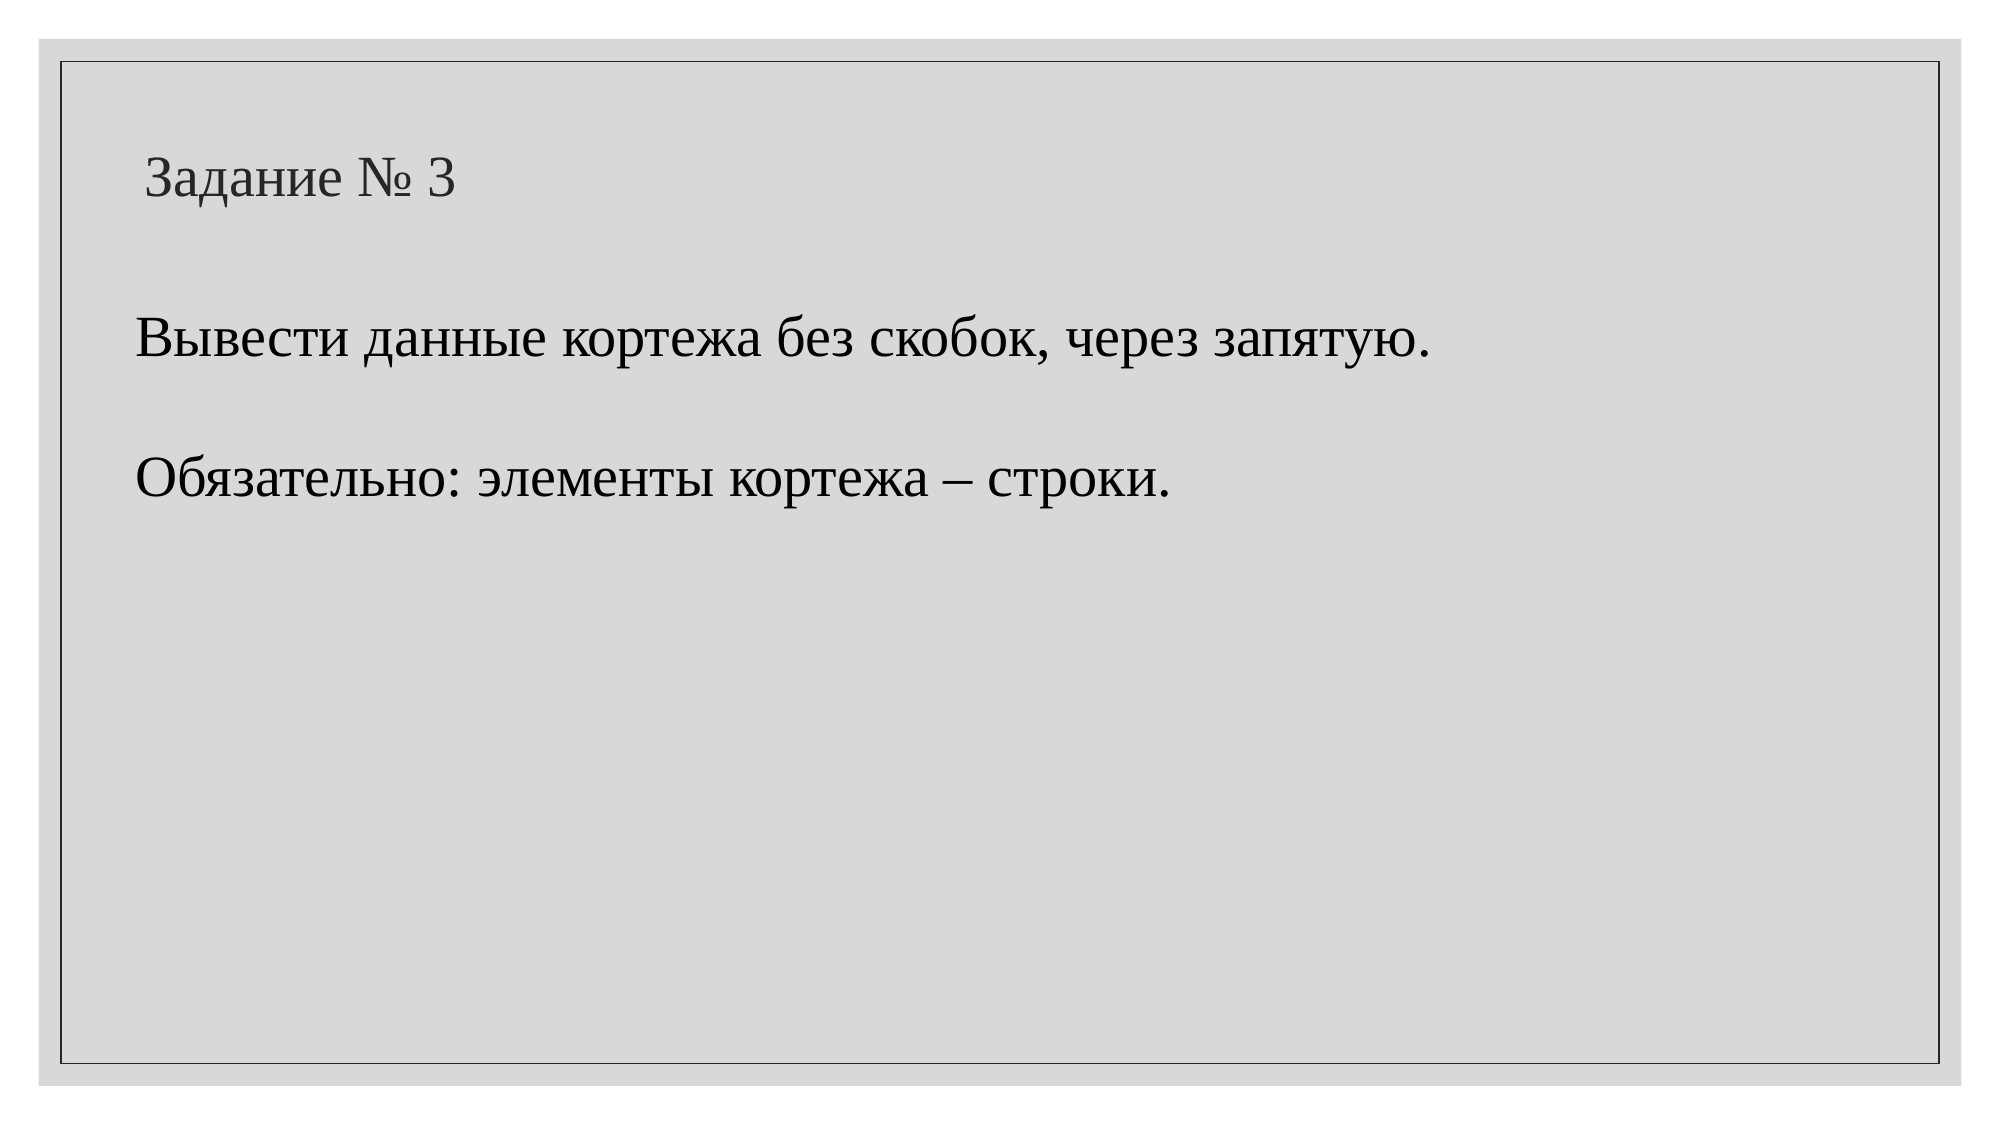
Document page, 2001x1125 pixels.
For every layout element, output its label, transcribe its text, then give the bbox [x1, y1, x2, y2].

title Задание № 3 [57, 65, 1943, 291]
text_box Вывести данные кортежа без скобок, через запятую. Обязательно: элементы кортежа – строки. [120, 290, 1988, 516]
